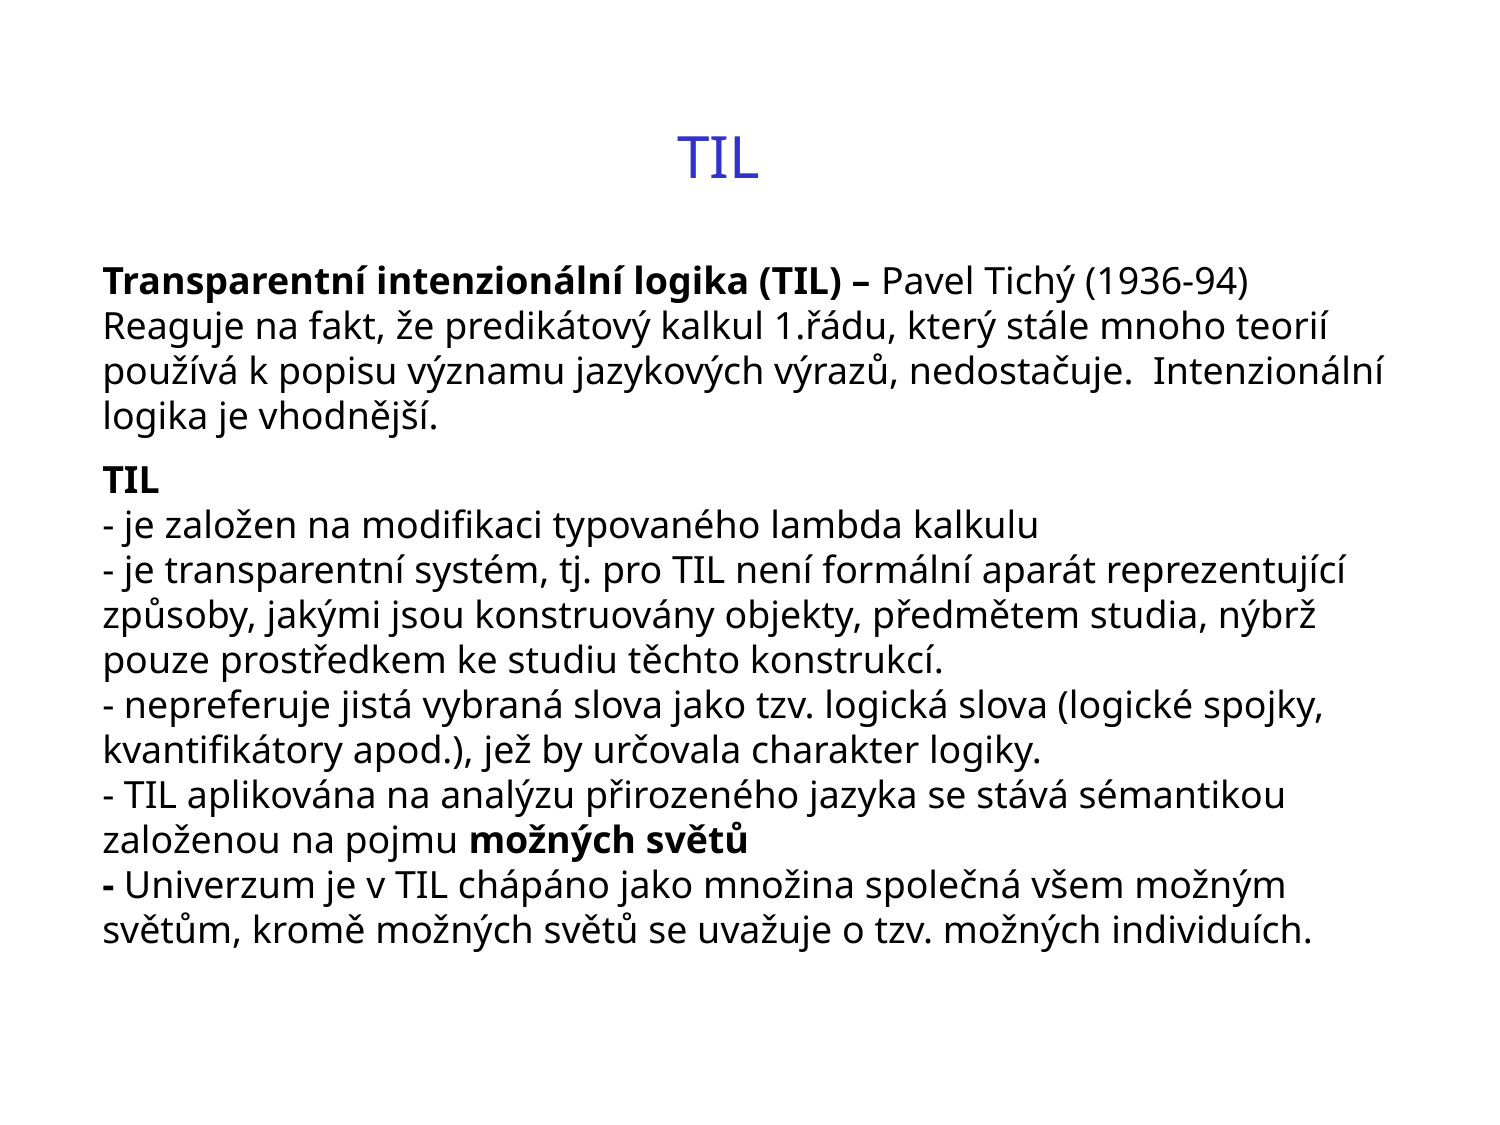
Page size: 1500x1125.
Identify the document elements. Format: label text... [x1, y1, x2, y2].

text_box TIL [212, 112, 1225, 198]
text_box Transparentní intenzionální logika (TIL) – Pavel Tichý (1936-94) Reaguje na fakt, že predikátový kalkul 1.řádu, který stále mnoho teorií používá k popisu významu jazykových výrazů, nedostačuje. Intenzionální logika je vhodnější. TIL - je založen na modifikaci typovaného lambda kalkulu - je transparentní systém, tj. pro TIL není formální aparát reprezentující způsoby, jakými jsou konstruovány objekty, předmětem studia, nýbrž pouze prostředkem ke studiu těchto konstrukcí. - nepreferuje jistá vybraná slova jako tzv. logická slova (logické spojky, kvantifikátory apod.), jež by určovala charakter logiky. - TIL aplikována na analýzu přirozeného jazyka se stává sémantikou založenou na pojmu možných světů - Univerzum je v TIL chápáno jako množina společná všem možným světům, kromě možných světů se uvažuje o tzv. možných individuích. [87, 249, 1450, 959]
